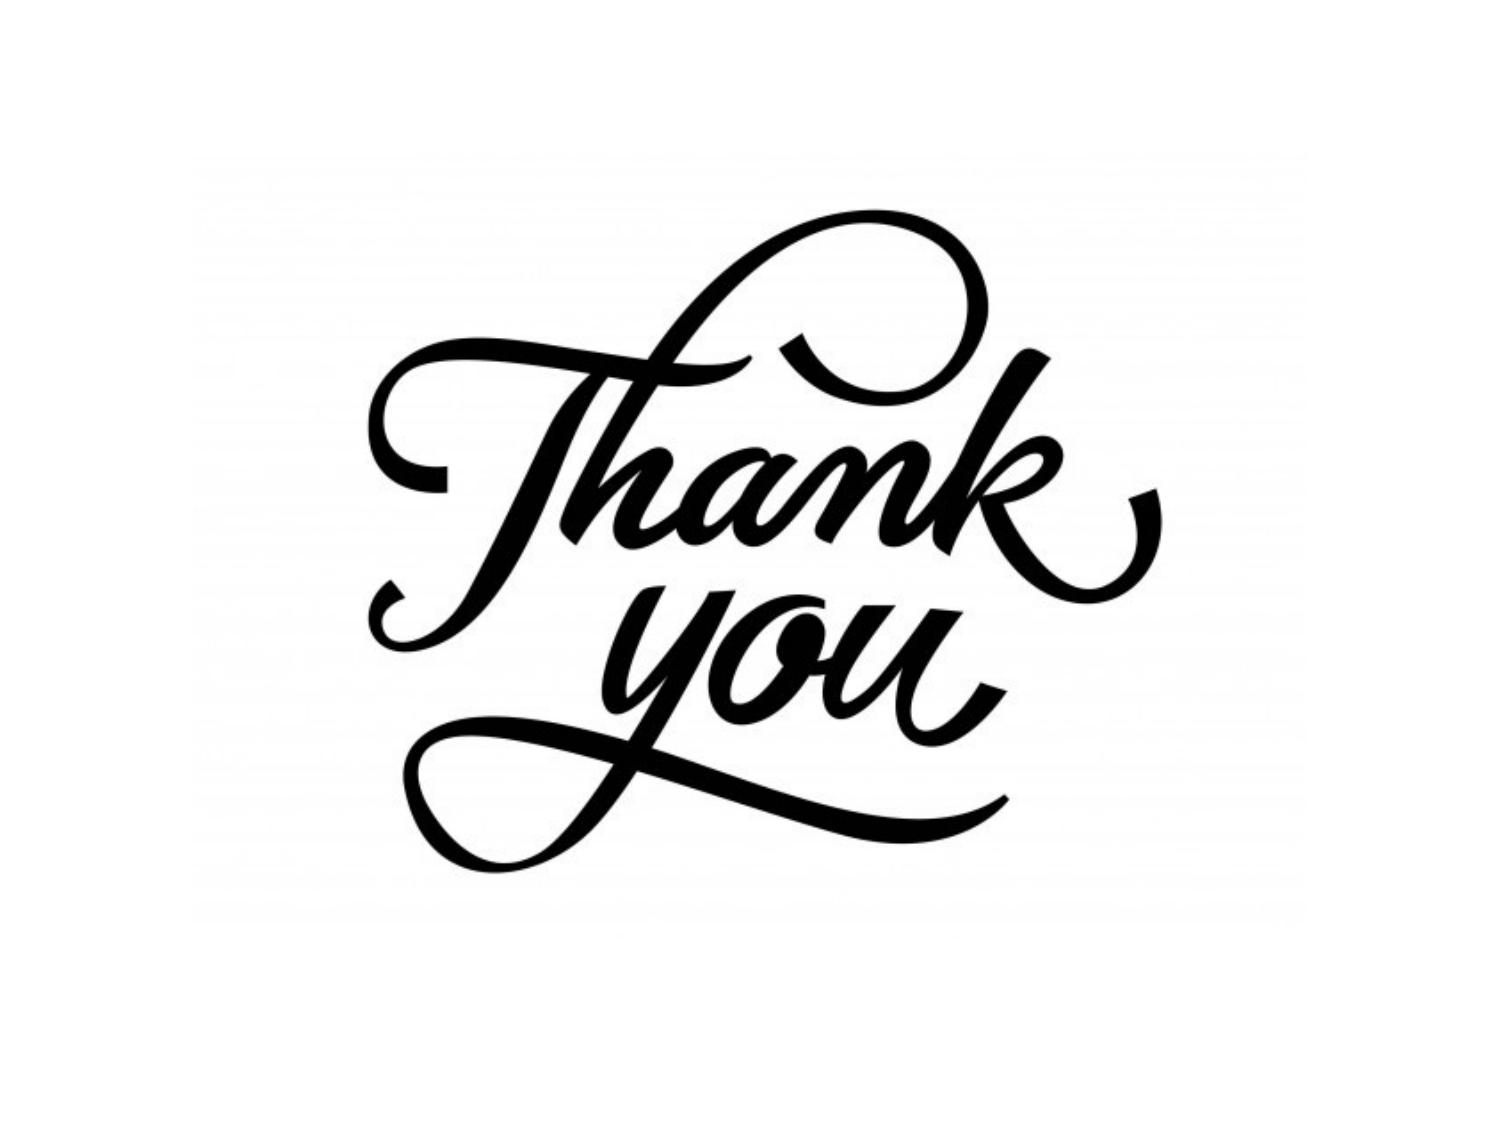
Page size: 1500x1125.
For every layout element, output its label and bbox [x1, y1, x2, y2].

picture [193, 152, 1307, 941]
